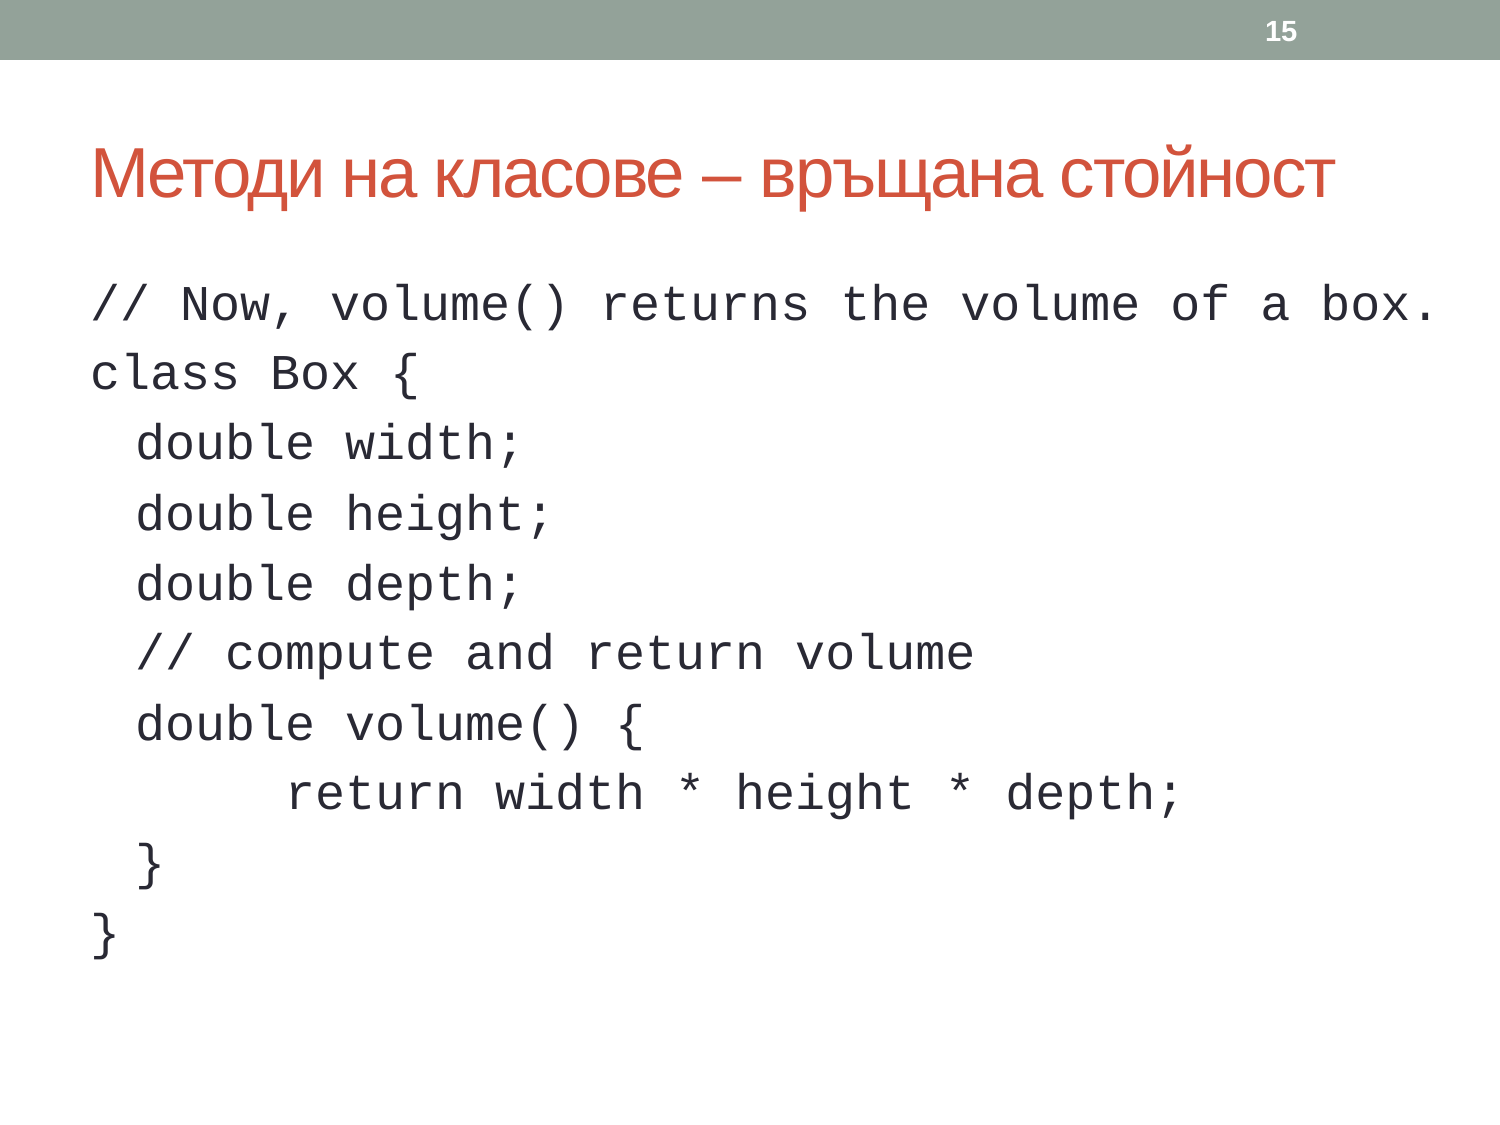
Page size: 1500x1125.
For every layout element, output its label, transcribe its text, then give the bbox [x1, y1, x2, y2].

list // Now, volume() returns the volume of a box. class Box { double width; double height; double depth; // compute and return volume double volume() { return width * height * depth; } } [75, 262, 1483, 1063]
slide_number 15 [1250, 3, 1425, 57]
title Методи на класове – връщана стойност [75, 87, 1483, 250]
